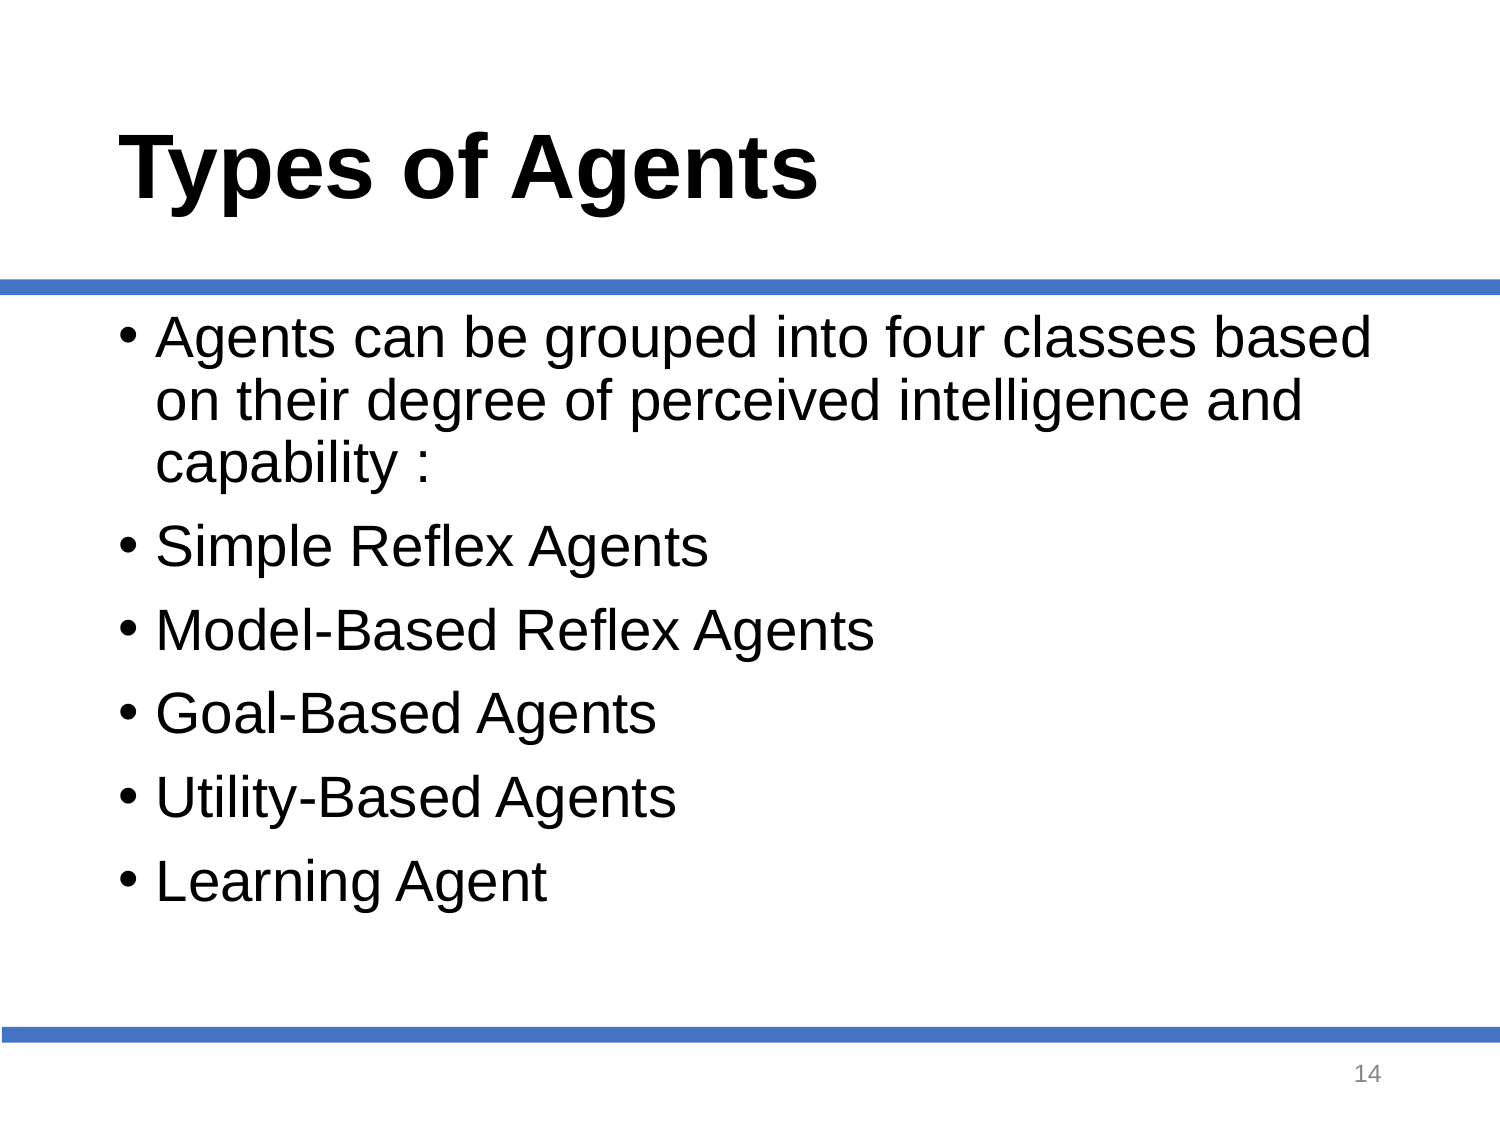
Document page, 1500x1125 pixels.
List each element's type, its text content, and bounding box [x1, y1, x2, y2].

list Agents can be grouped into four classes based on their degree of perceived intelligence and capability : Simple Reflex Agents Model-Based Reflex Agents Goal-Based Agents Utility-Based Agents Learning Agent [103, 299, 1397, 1014]
slide_number ‹#› [1059, 1042, 1397, 1103]
title Types of Agents [103, 59, 1397, 278]
